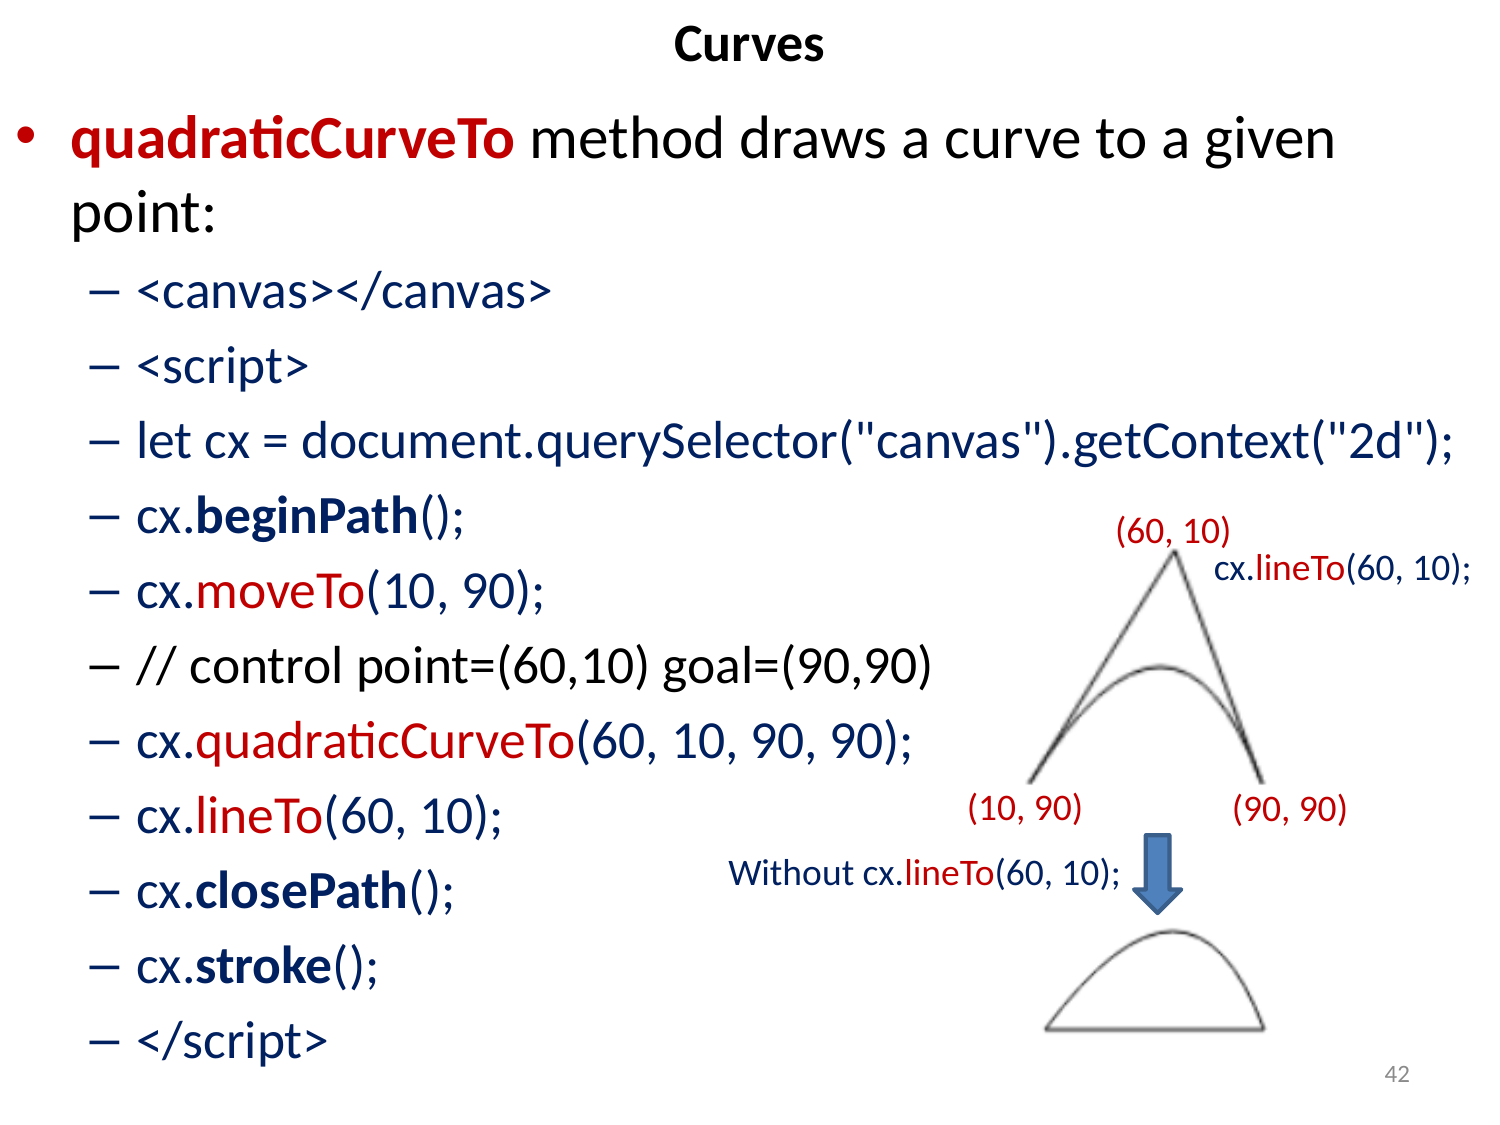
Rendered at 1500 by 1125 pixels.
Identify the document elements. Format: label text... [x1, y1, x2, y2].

list quadraticCurveTo method draws a curve to a given point: <canvas></canvas> <script> let cx = document.querySelector("canvas").getContext("2d"); cx.beginPath(); cx.moveTo(10, 90); // control point=(60,10) goal=(90,90) cx.quadraticCurveTo(60, 10, 90, 90); cx.lineTo(60, 10); cx.closePath(); cx.stroke(); </script> [0, 90, 1500, 1125]
text_box (60, 10) [1100, 498, 1247, 536]
title Curves [0, 0, 1500, 81]
text_box Without cx.lineTo(60, 10); [638, 840, 1136, 901]
picture [1022, 915, 1293, 1056]
picture [1009, 537, 1306, 827]
text_box (90, 90) [1217, 777, 1364, 837]
text_box (10, 90) [952, 775, 1099, 836]
text_box [1132, 835, 1184, 913]
slide_number 42 [1074, 1042, 1425, 1103]
text_box cx.lineTo(60, 10); [1123, 535, 1487, 596]
